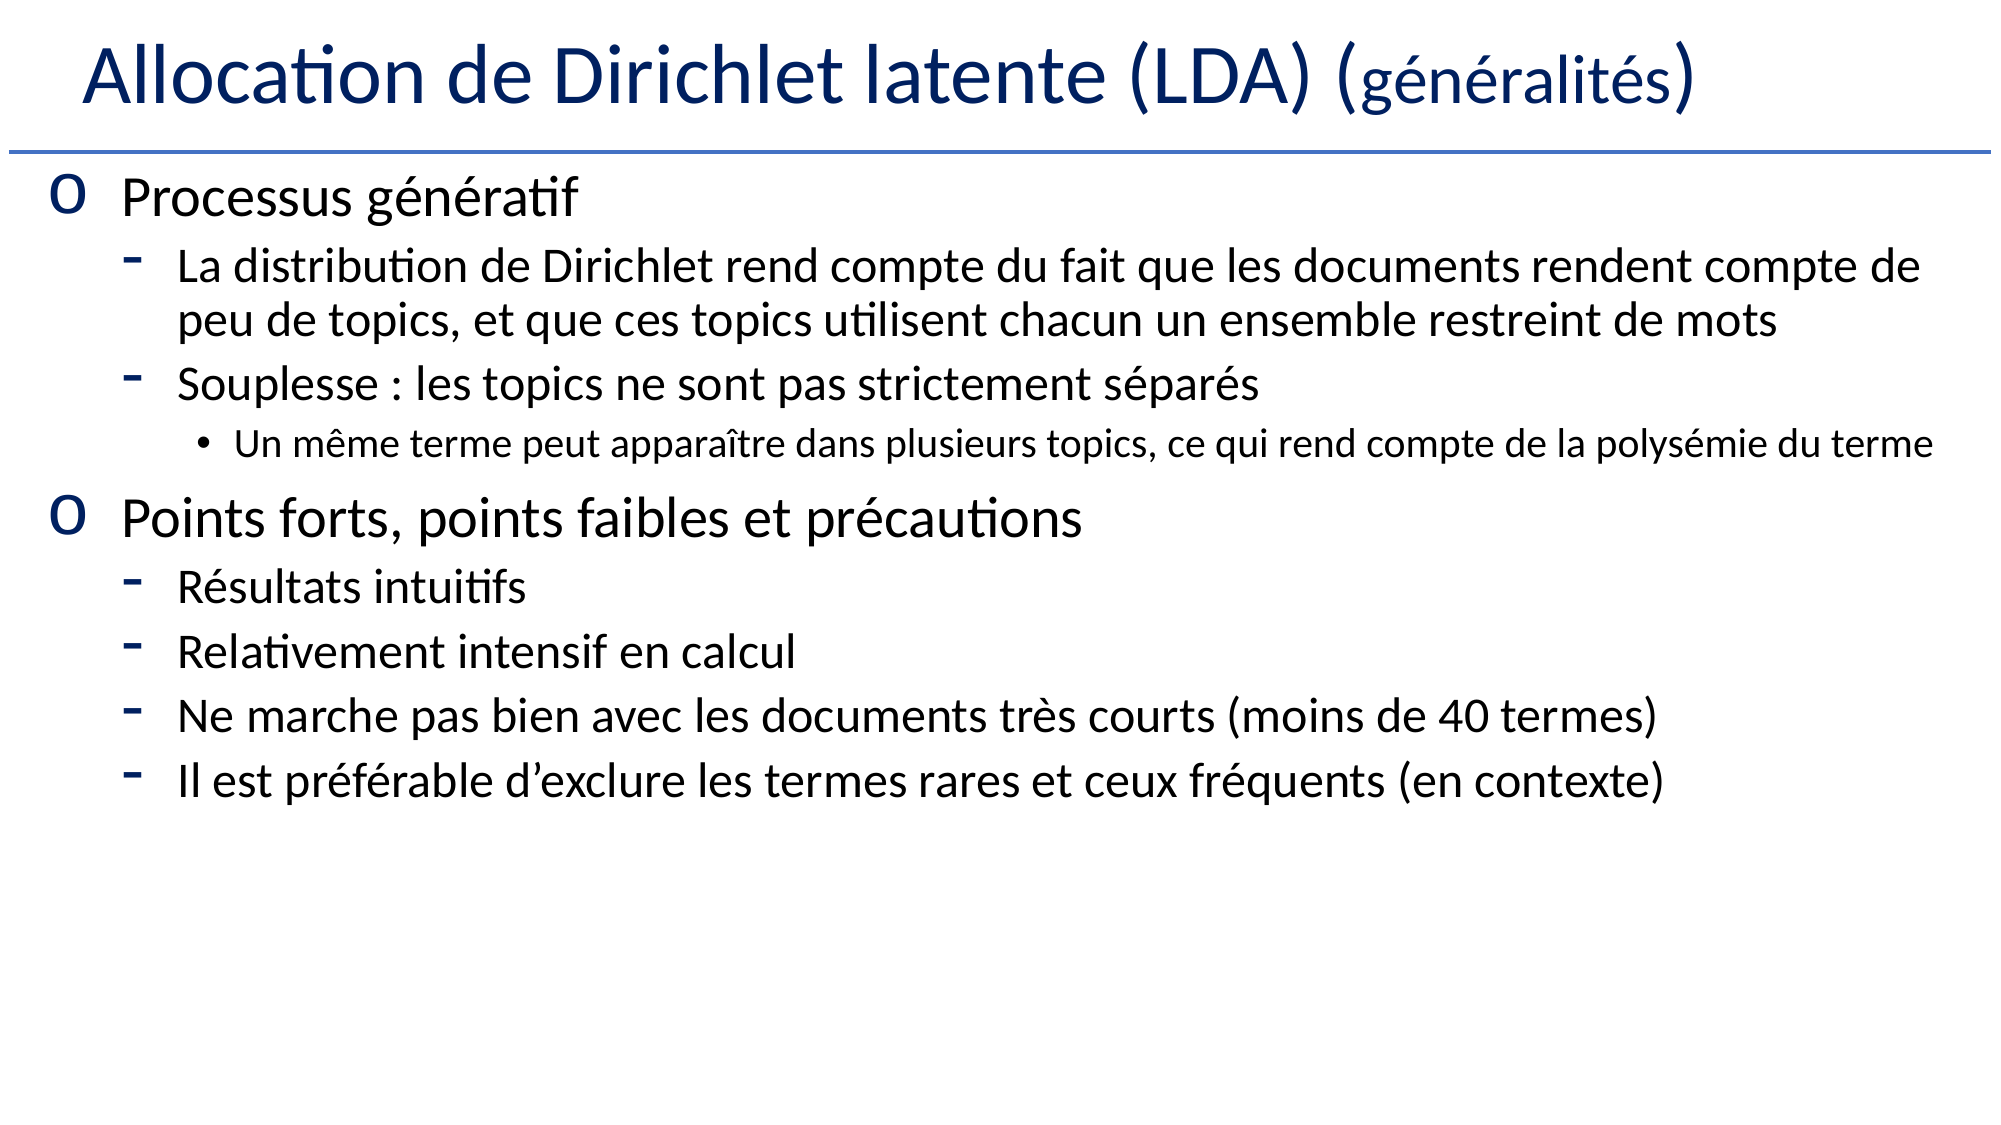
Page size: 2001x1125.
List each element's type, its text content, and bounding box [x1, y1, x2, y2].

title Allocation de Dirichlet latente (LDA) (généralités) [67, 22, 1946, 131]
list Processus génératif La distribution de Dirichlet rend compte du fait que les documents rendent compte de peu de topics, et que ces topics utilisent chacun un ensemble restreint de mots Souplesse : les topics ne sont pas strictement séparés Un même terme peut apparaître dans plusieurs topics, ce qui rend compte de la polysémie du terme Points forts, points faibles et précautions Résultats intuitifs Relativement intensif en calcul Ne marche pas bien avec les documents très courts (moins de 40 termes) Il est préférable d’exclure les termes rares et ceux fréquents (en contexte) [31, 158, 1982, 1103]
